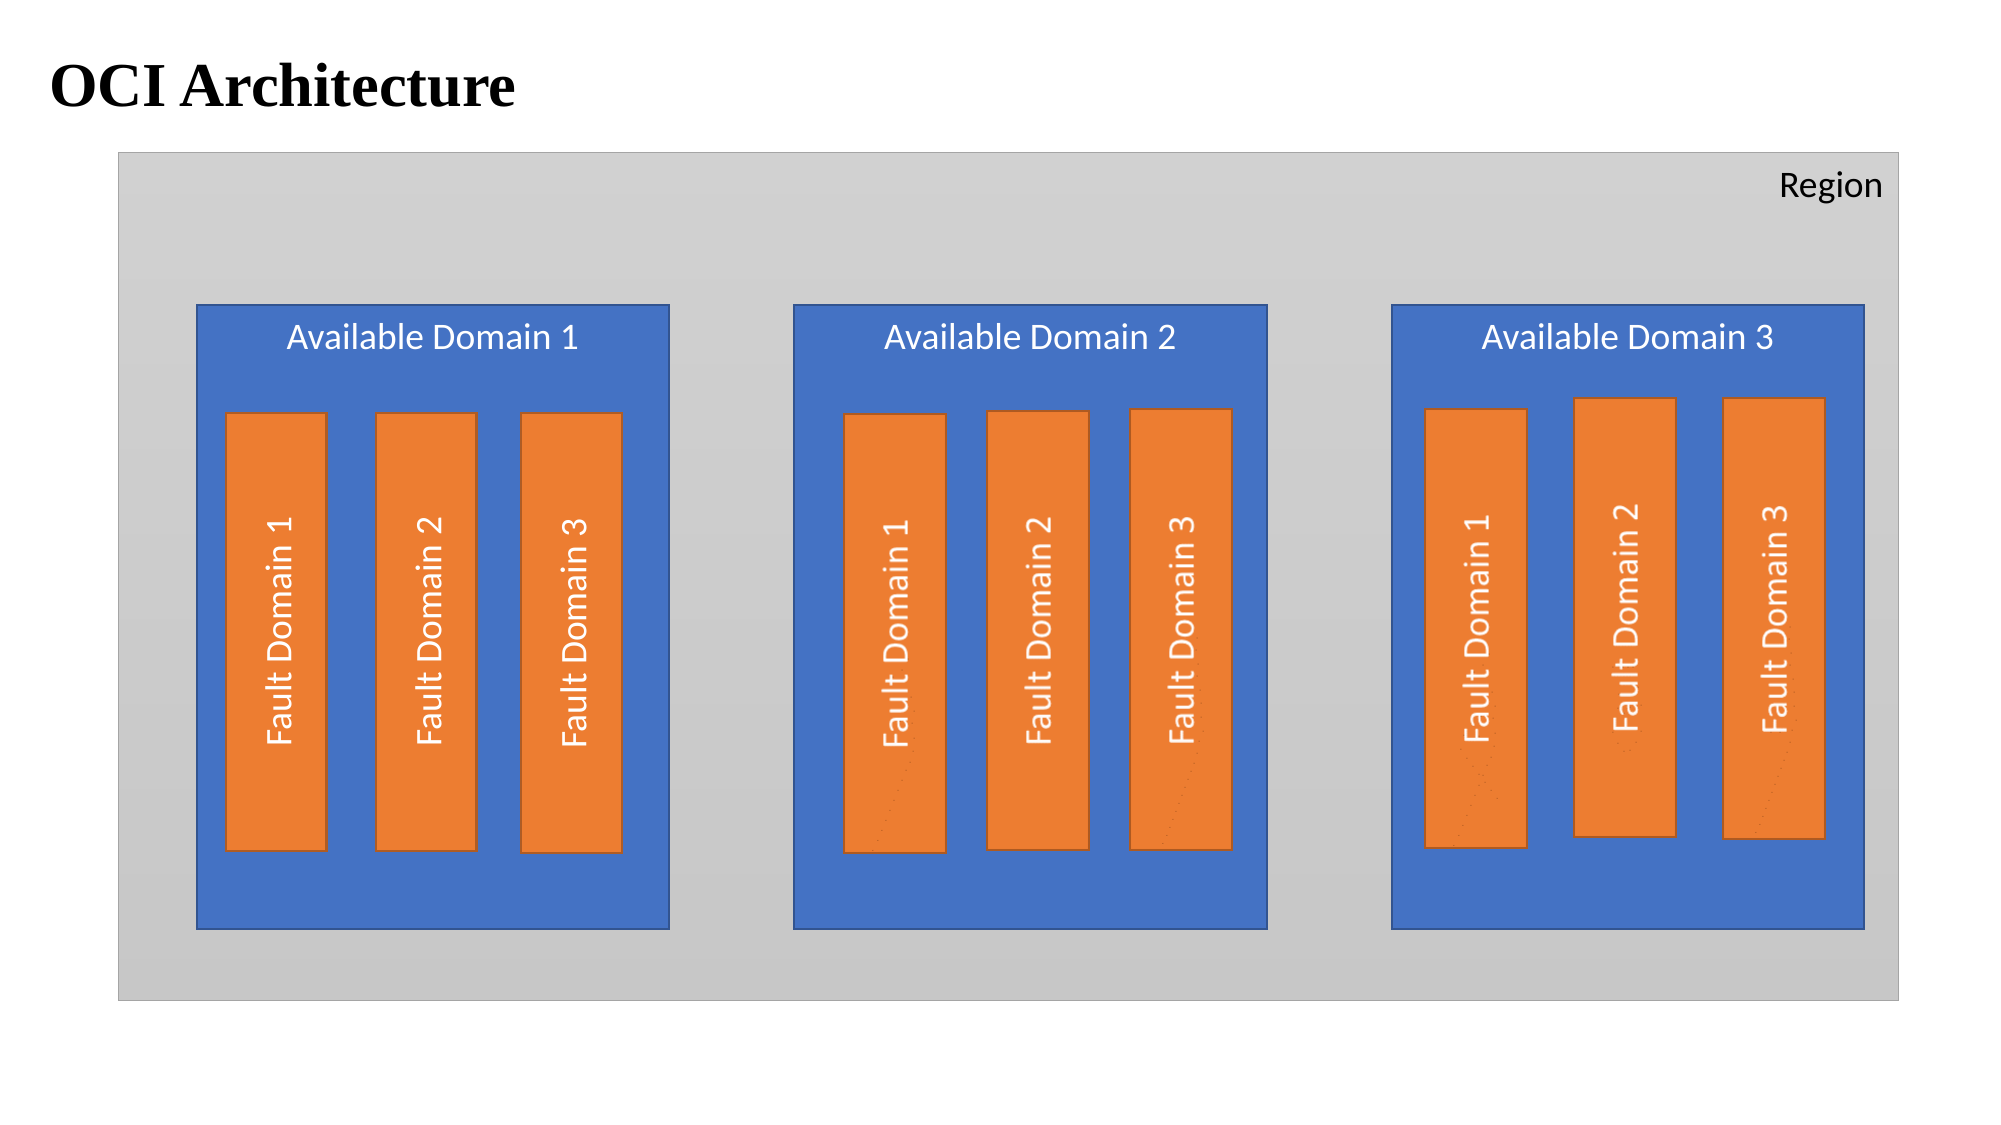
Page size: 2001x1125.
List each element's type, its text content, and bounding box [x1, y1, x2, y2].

text_box Available Domain 2 [793, 304, 1268, 930]
text_box Region [118, 152, 1899, 1001]
picture [986, 410, 1090, 851]
picture [843, 413, 947, 854]
picture [1129, 408, 1233, 851]
text_box Fault Domain 1 [225, 412, 328, 852]
picture [1722, 397, 1826, 840]
text_box Fault Domain 2 [375, 412, 478, 852]
text_box Available Domain 1 [196, 304, 670, 930]
text_box Fault Domain 3 [520, 412, 623, 854]
subtitle OCI Architecture [34, 36, 1975, 1073]
picture [1573, 397, 1677, 838]
text_box Available Domain 3 [1391, 304, 1865, 930]
picture [1424, 408, 1528, 849]
